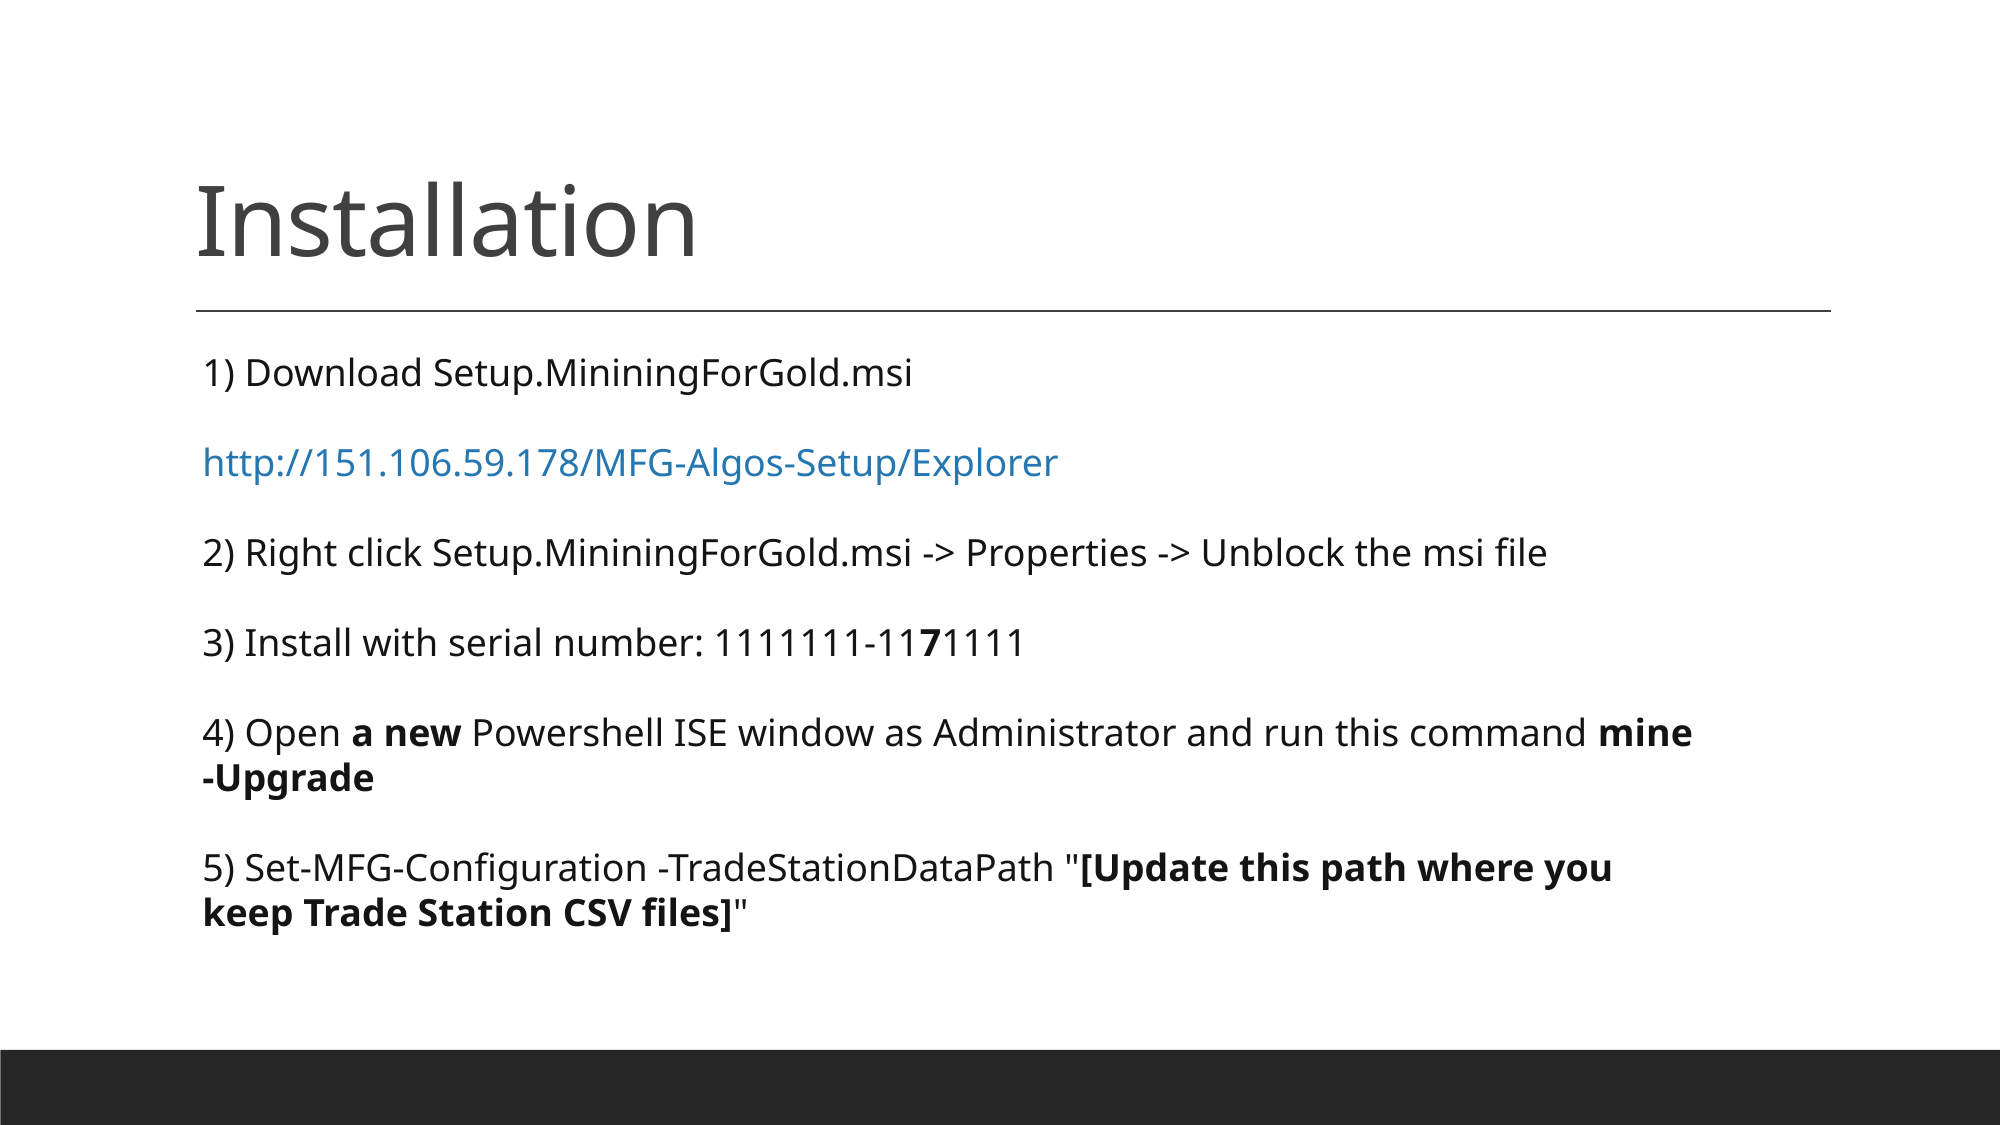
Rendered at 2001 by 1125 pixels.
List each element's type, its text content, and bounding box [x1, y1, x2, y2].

text_box 1) Download Setup.MininingForGold.msi http://151.106.59.178/MFG-Algos-Setup/Explorer 2) Right click Setup.MininingForGold.msi -> Properties -> Unblock the msi file 3) Install with serial number: 1111111-1171111 4) Open a new Powershell ISE window as Administrator and run this command mine -Upgrade 5) Set-MFG-Configuration -TradeStationDataPath "[Update this path where you keep Trade Station CSV files]" [187, 341, 1712, 1032]
title Installation [180, 47, 1830, 285]
